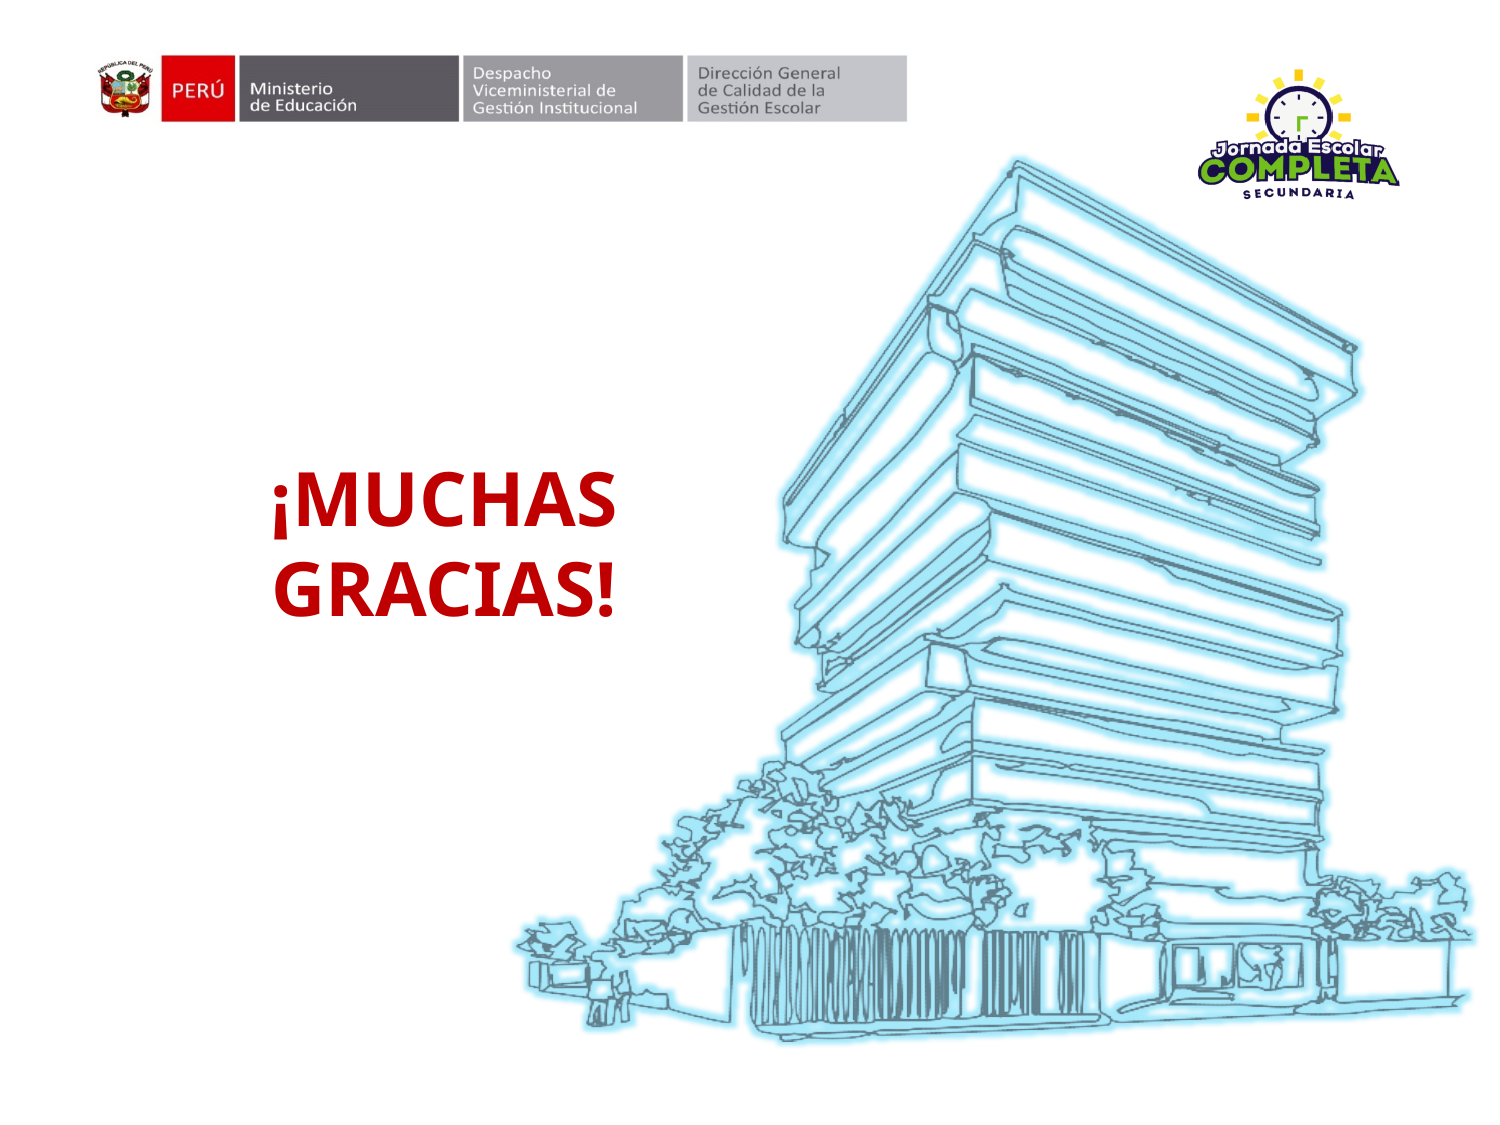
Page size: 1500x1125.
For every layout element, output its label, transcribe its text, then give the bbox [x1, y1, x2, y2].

picture [88, 50, 912, 126]
picture [516, 62, 1473, 1042]
text_box ¡MUCHAS GRACIAS! [218, 444, 511, 640]
